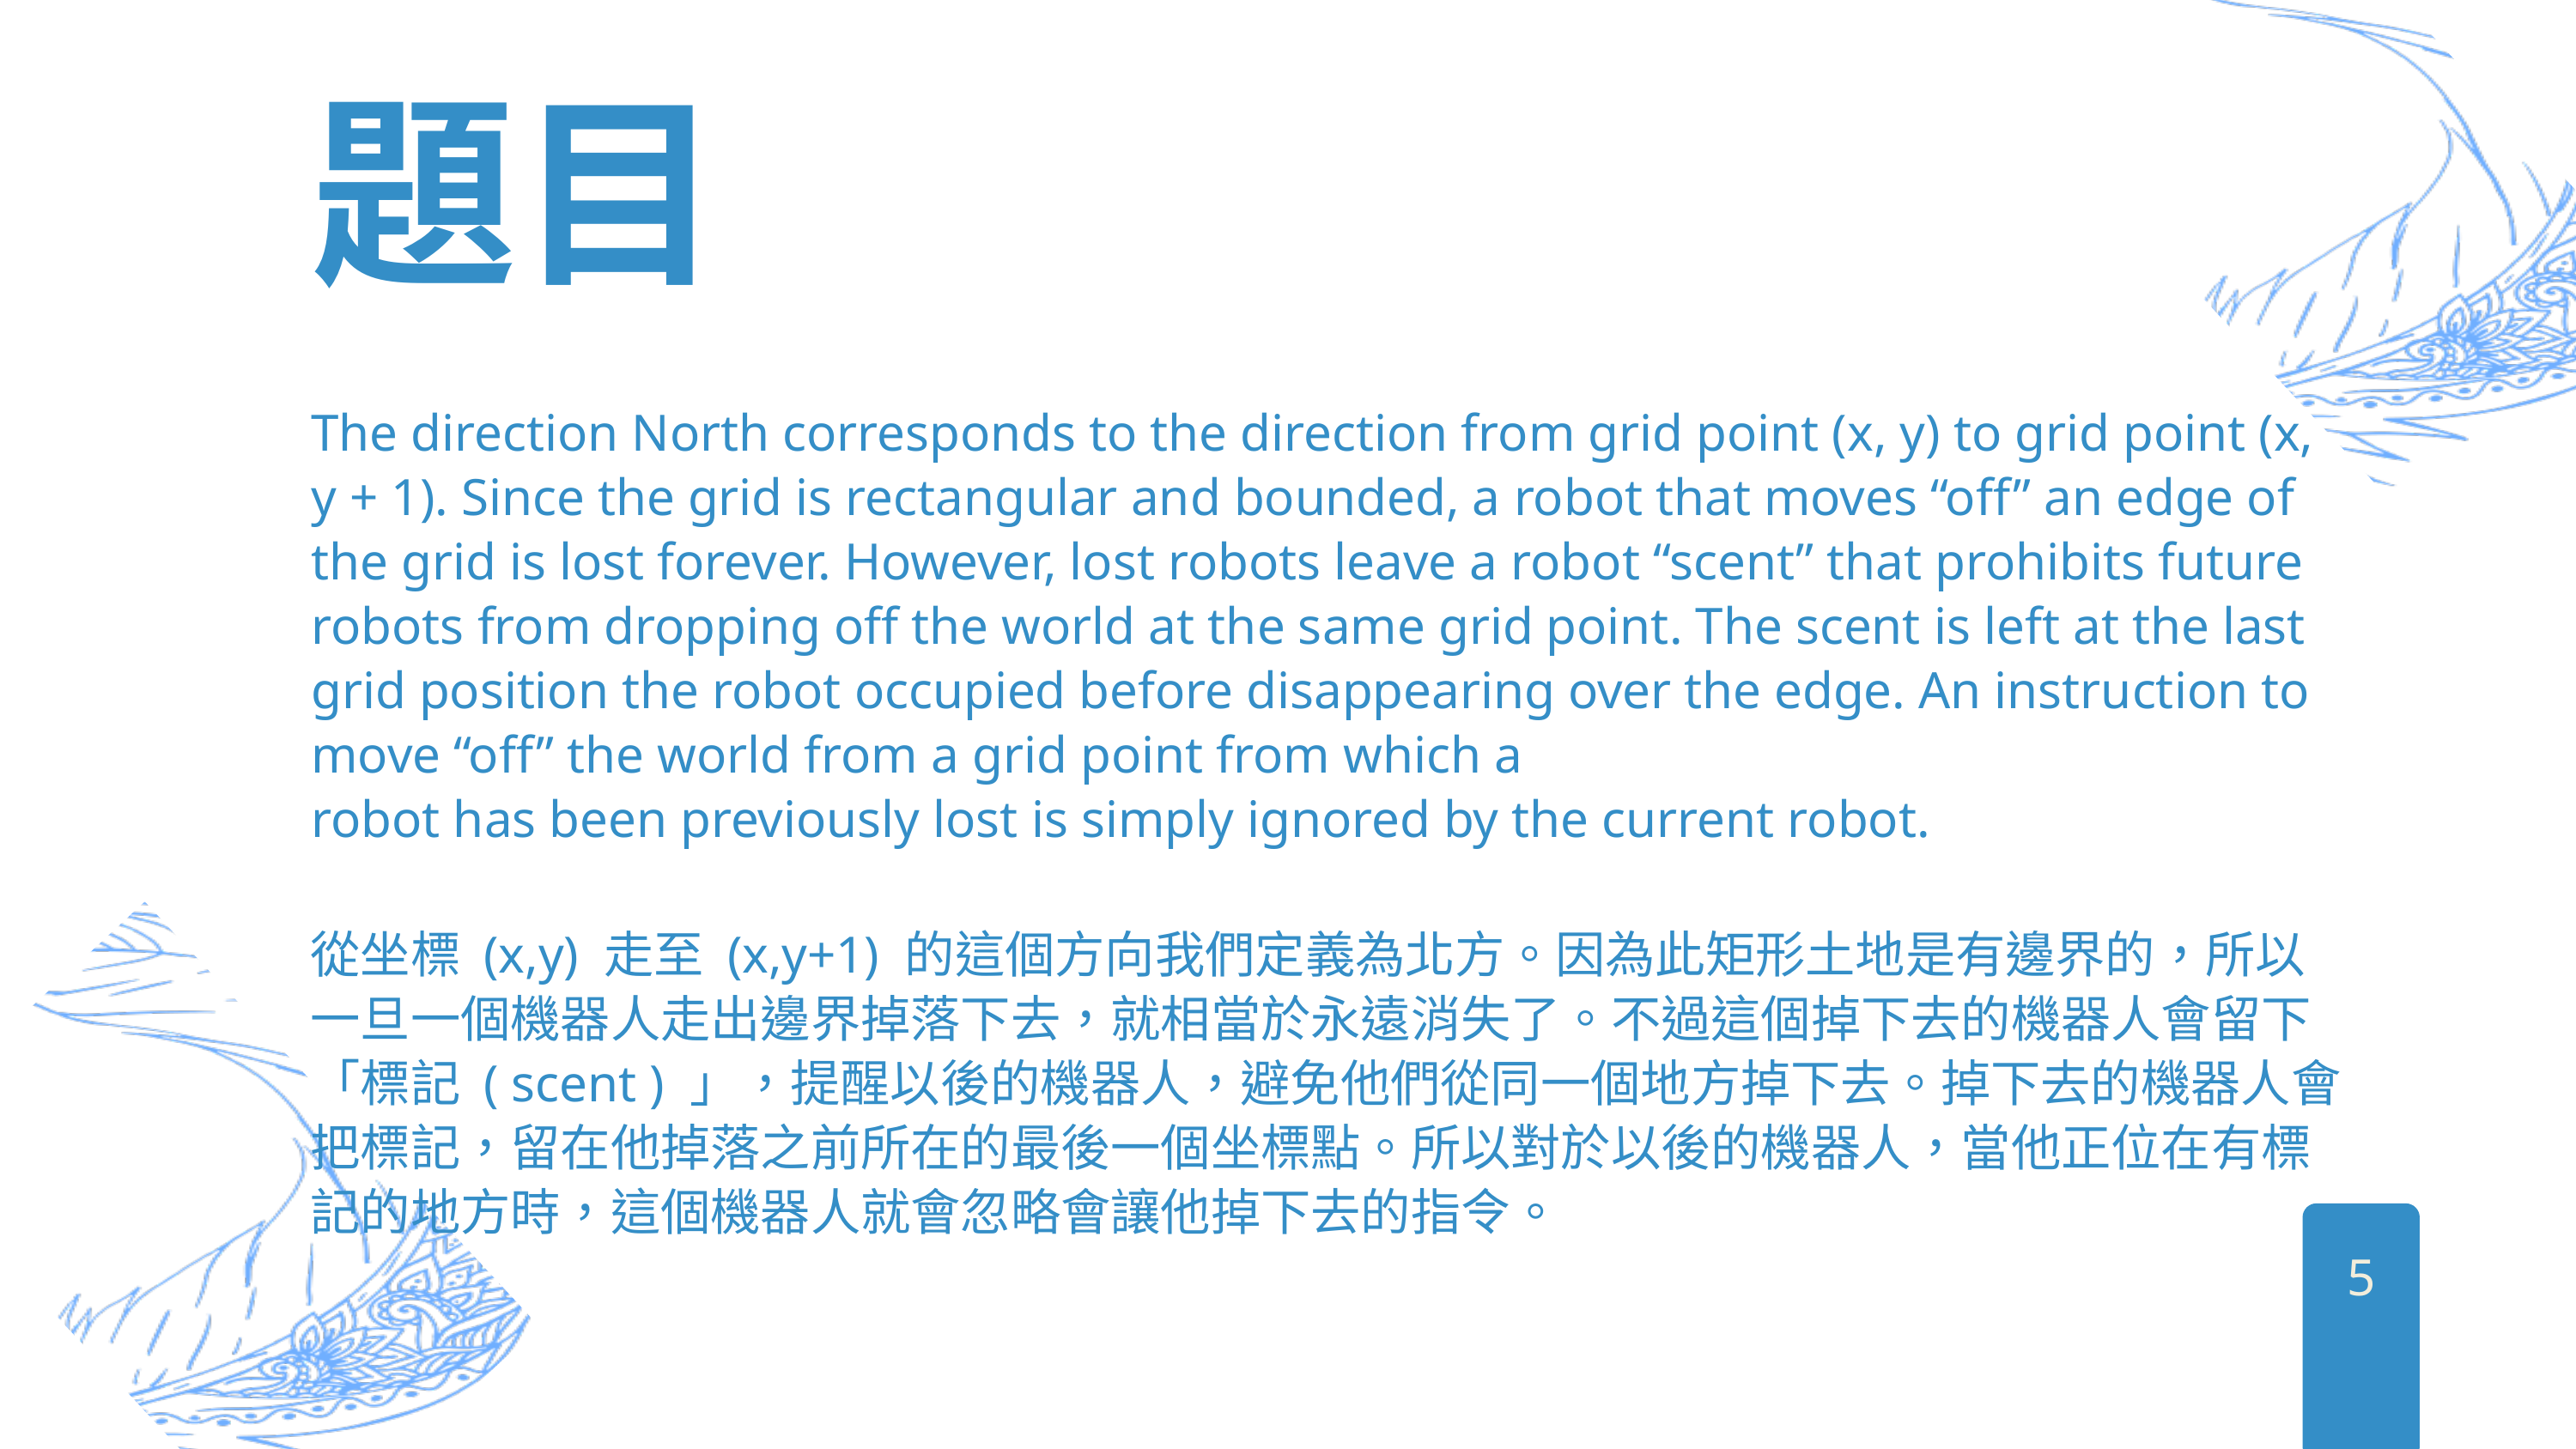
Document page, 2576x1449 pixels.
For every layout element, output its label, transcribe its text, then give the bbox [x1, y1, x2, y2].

text_box 從坐標 (x,y) 走至 (x,y+1) 的這個方向我們定義為北方。因為此矩形土地是有邊界的，所以一旦一個機器人走出邊界掉落下去，就相當於永遠消失了。不過這個掉下去的機器人會留下「標記 ( scent ) 」，提醒以後的機器人，避免他們從同一個地方掉下去。掉下去的機器人會把標記，留在他掉落之前所在的最後一個坐標點。所以對於以後的機器人，當他正位在有標記的地方時，這個機器人就會忽略會讓他掉下去的指令。 [310, 919, 2354, 1241]
text_box [2037, 0, 2576, 544]
text_box [0, 901, 539, 1449]
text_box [2302, 1203, 2421, 1449]
text_box The direction North corresponds to the direction from grid point (x, y) to grid point (x, y + 1). Since the grid is rectangular and bounded, a robot that moves “off” an edge of the grid is lost forever. However, lost robots leave a robot “scent” that prohibits future robots from dropping off the world at the same grid point. The scent is left at the last grid position the robot occupied before disappearing over the edge. An instruction to move “off” the world from a grid point from which a robot has been previously lost is simply ignored by the current robot. [311, 397, 2336, 848]
text_box 題目 [311, 209, 998, 311]
